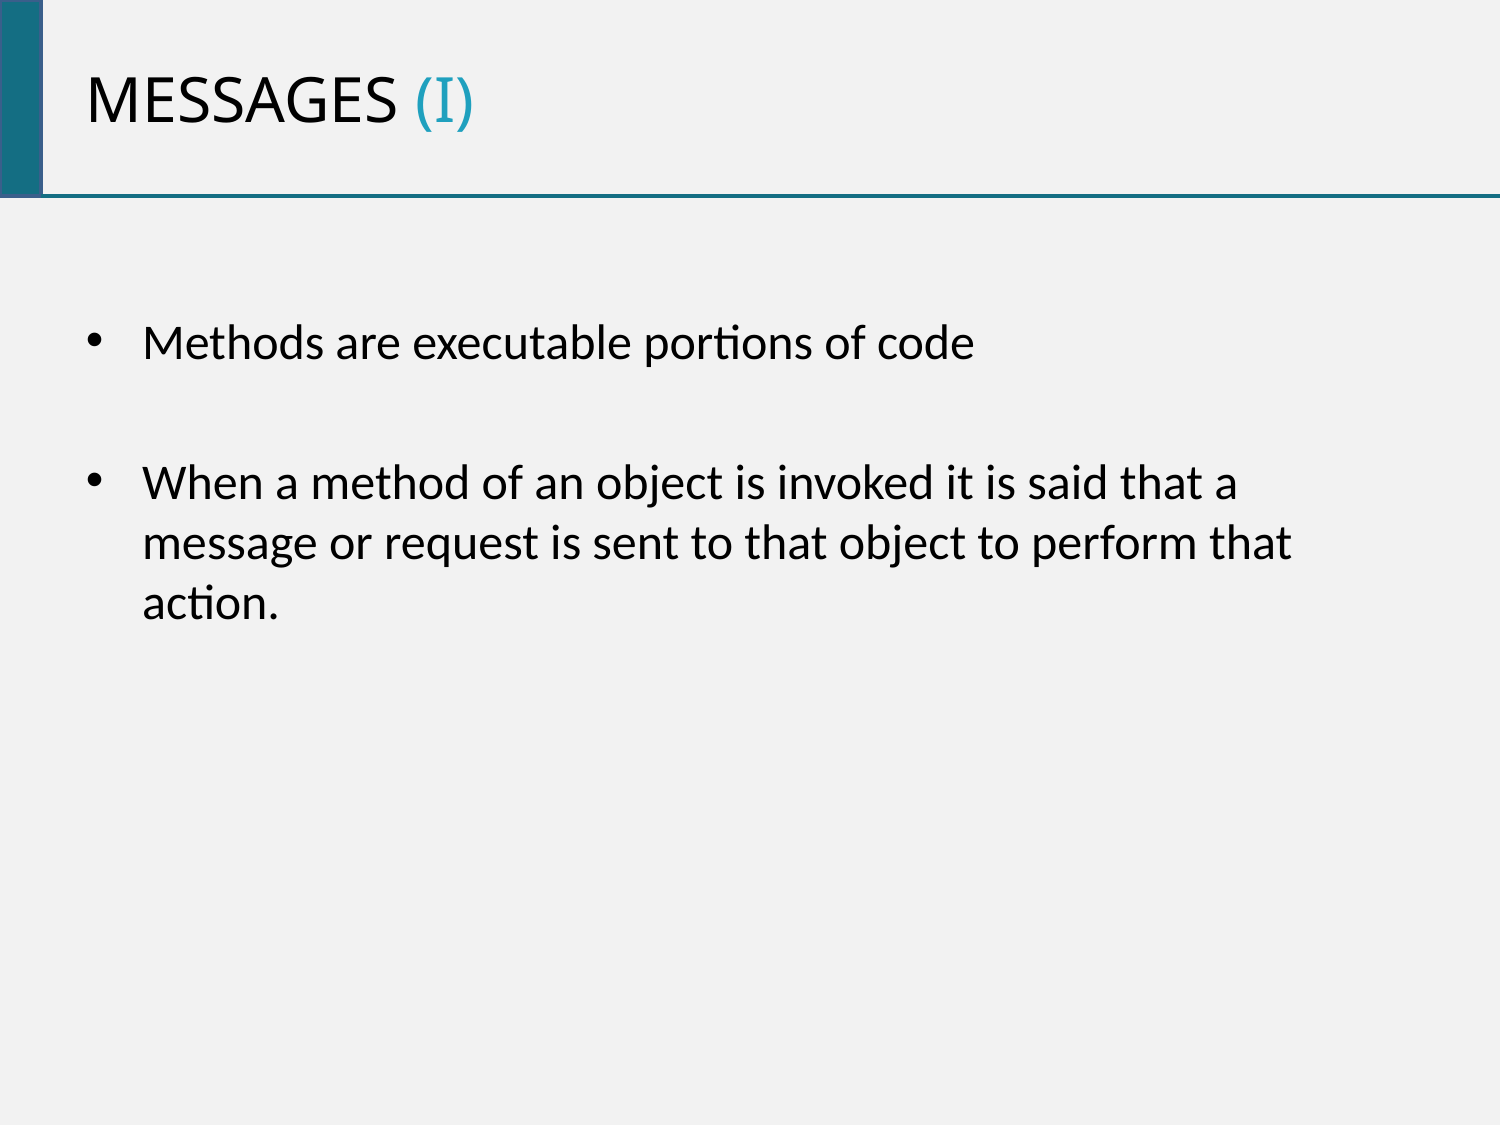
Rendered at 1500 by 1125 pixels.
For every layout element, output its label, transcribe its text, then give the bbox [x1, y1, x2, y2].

text_box [0, 0, 43, 198]
text_box Messages (i) [70, 0, 1294, 194]
list Methods are executable portions of code When a method of an object is invoked it is said that a message or request is sent to that object to perform that action. [70, 231, 1430, 1088]
